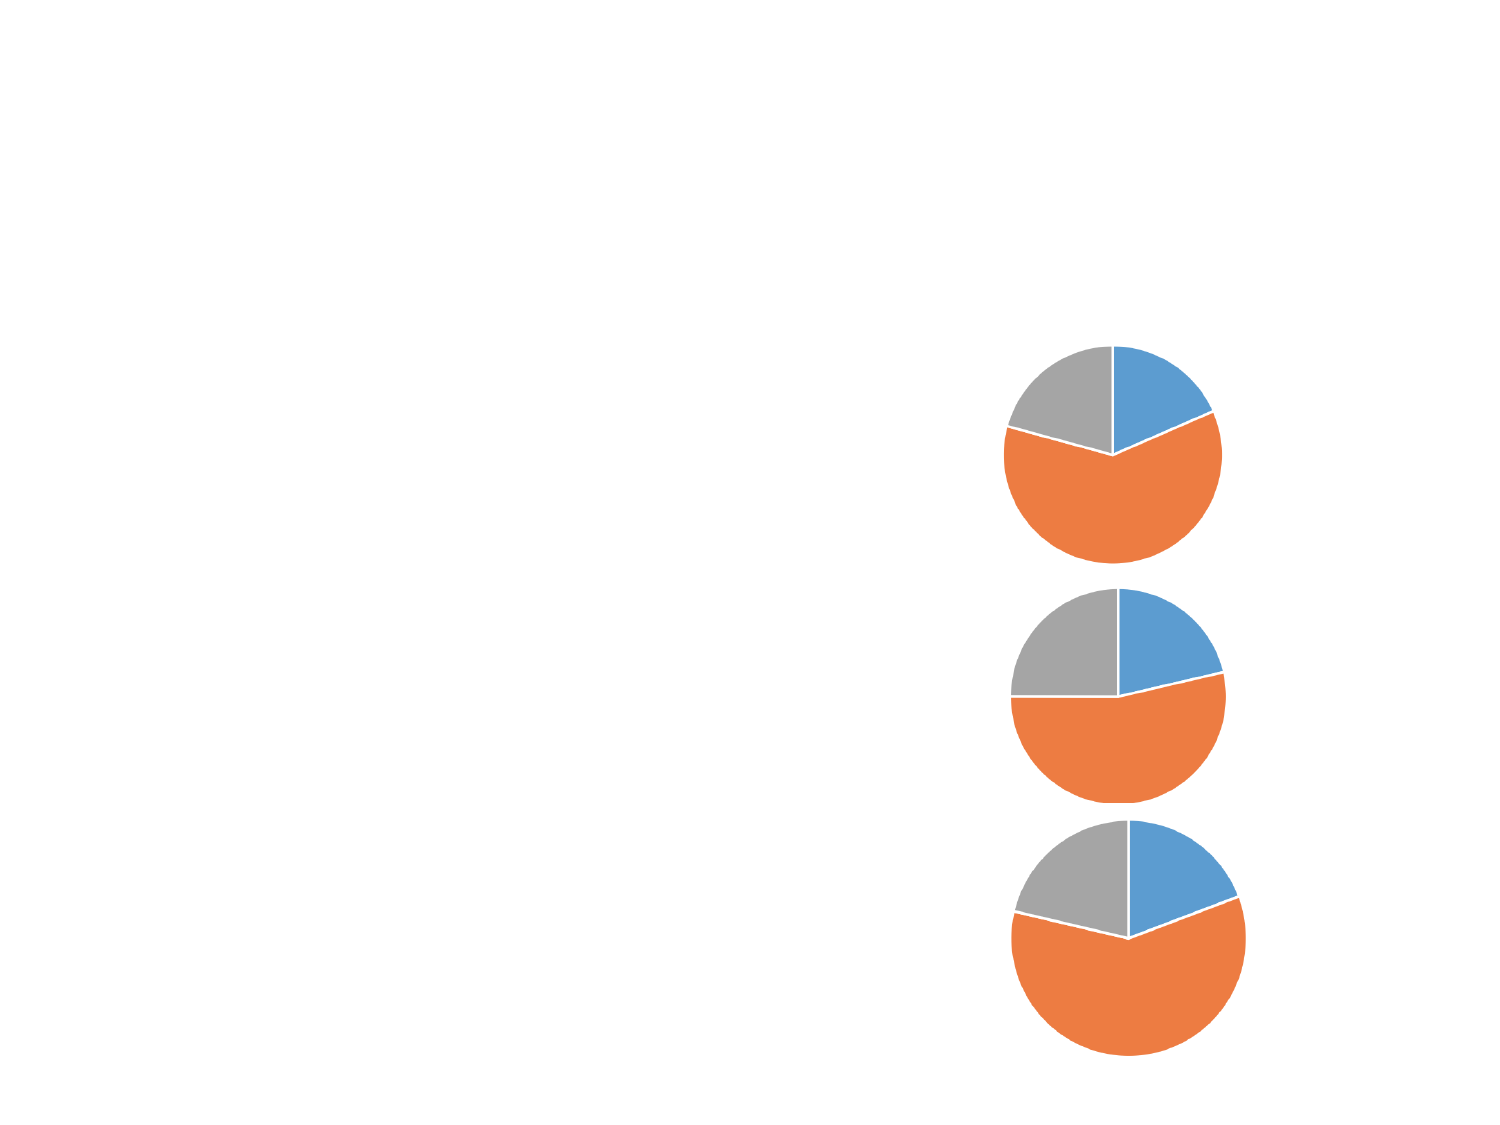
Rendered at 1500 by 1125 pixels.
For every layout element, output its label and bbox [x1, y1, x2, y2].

picture [954, 337, 1288, 1086]
